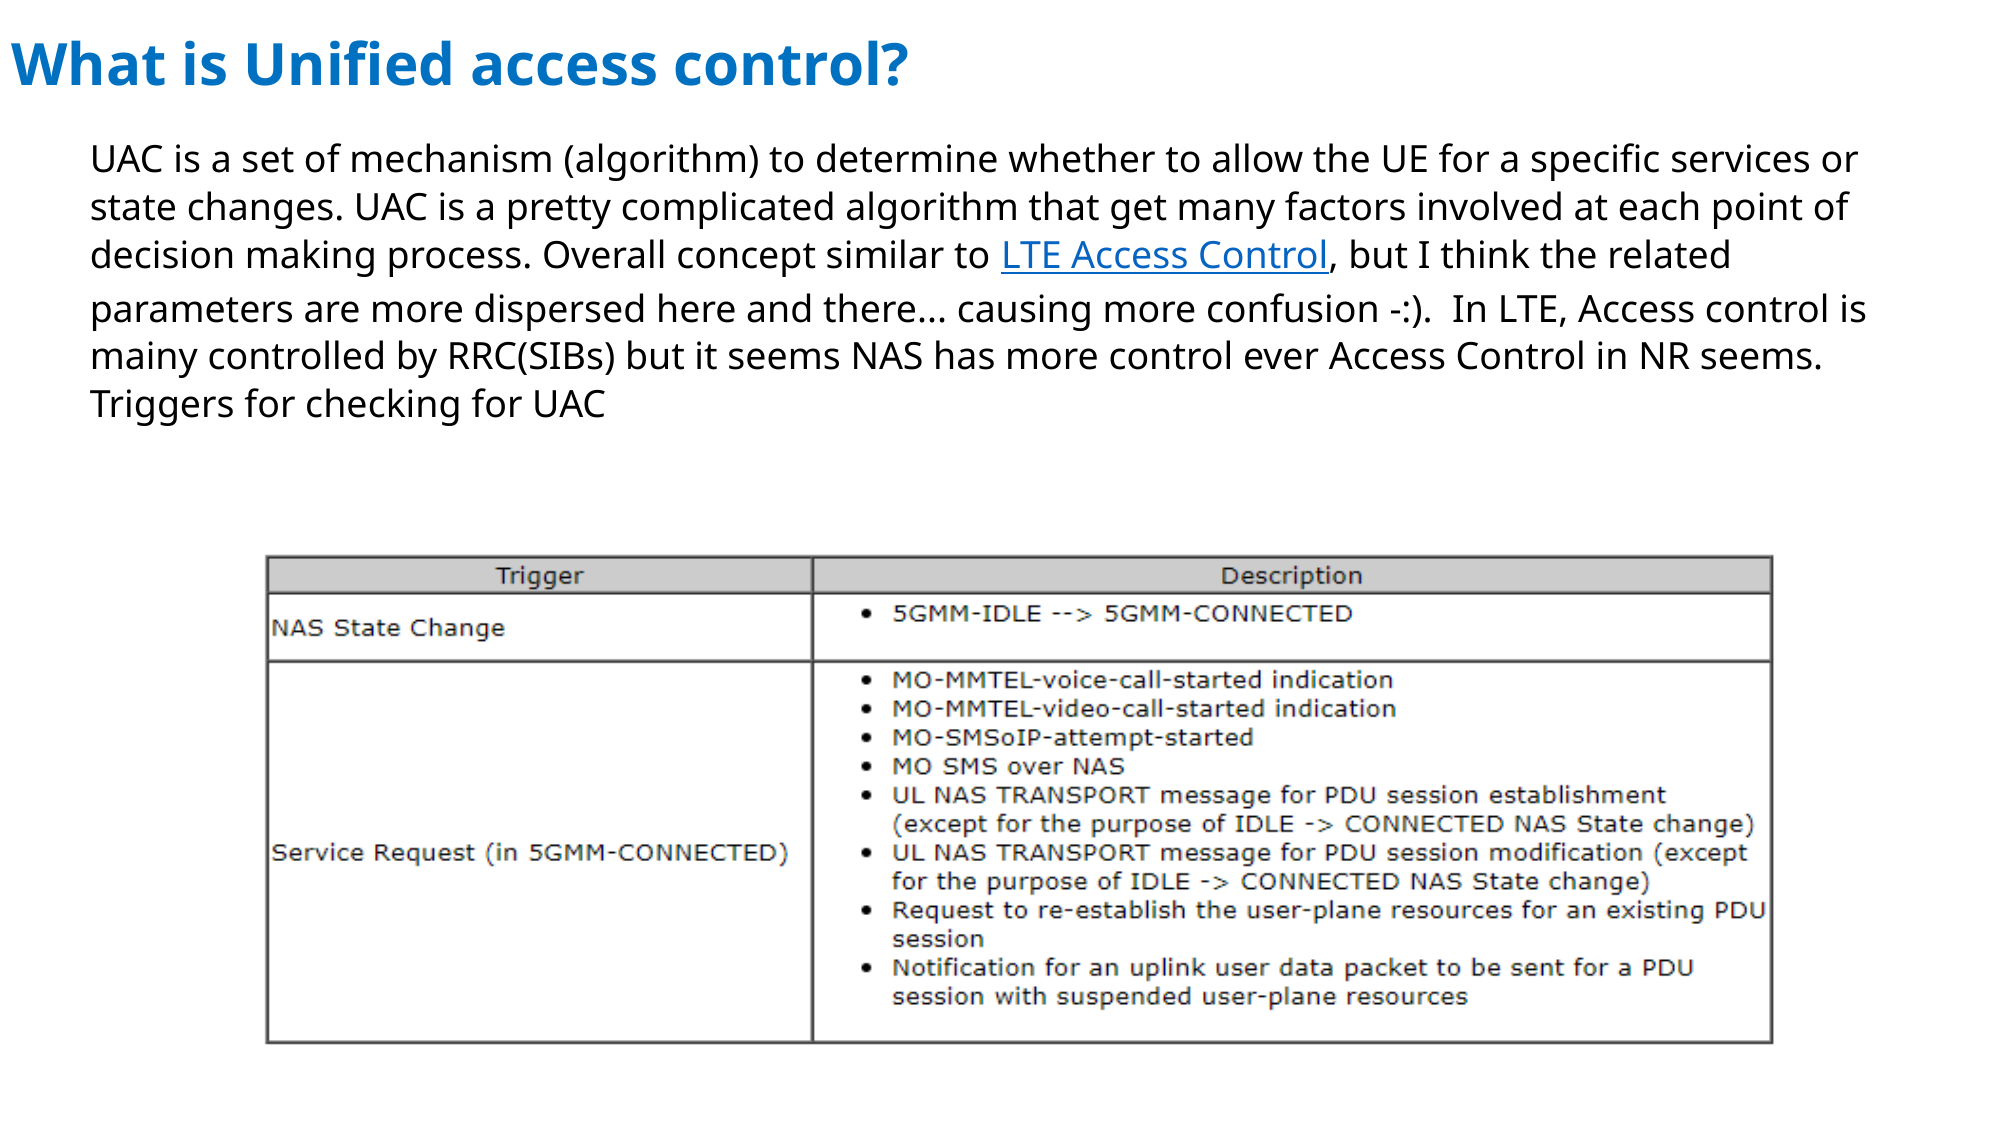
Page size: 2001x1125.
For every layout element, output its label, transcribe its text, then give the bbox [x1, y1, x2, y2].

text_box What is Unified access control? [0, 15, 925, 105]
picture [260, 541, 1787, 1066]
text_box UAC is a set of mechanism (algorithm) to determine whether to allow the UE for a specific services or state changes. UAC is a pretty complicated algorithm that get many factors involved at each point of decision making process. Overall concept similar to LTE Access Control, but I think the related parameters are more dispersed here and there... causing more confusion -:). In LTE, Access control is mainy controlled by RRC(SIBs) but it seems NAS has more control ever Access Control in NR seems. Triggers for checking for UAC [0, 125, 1959, 433]
